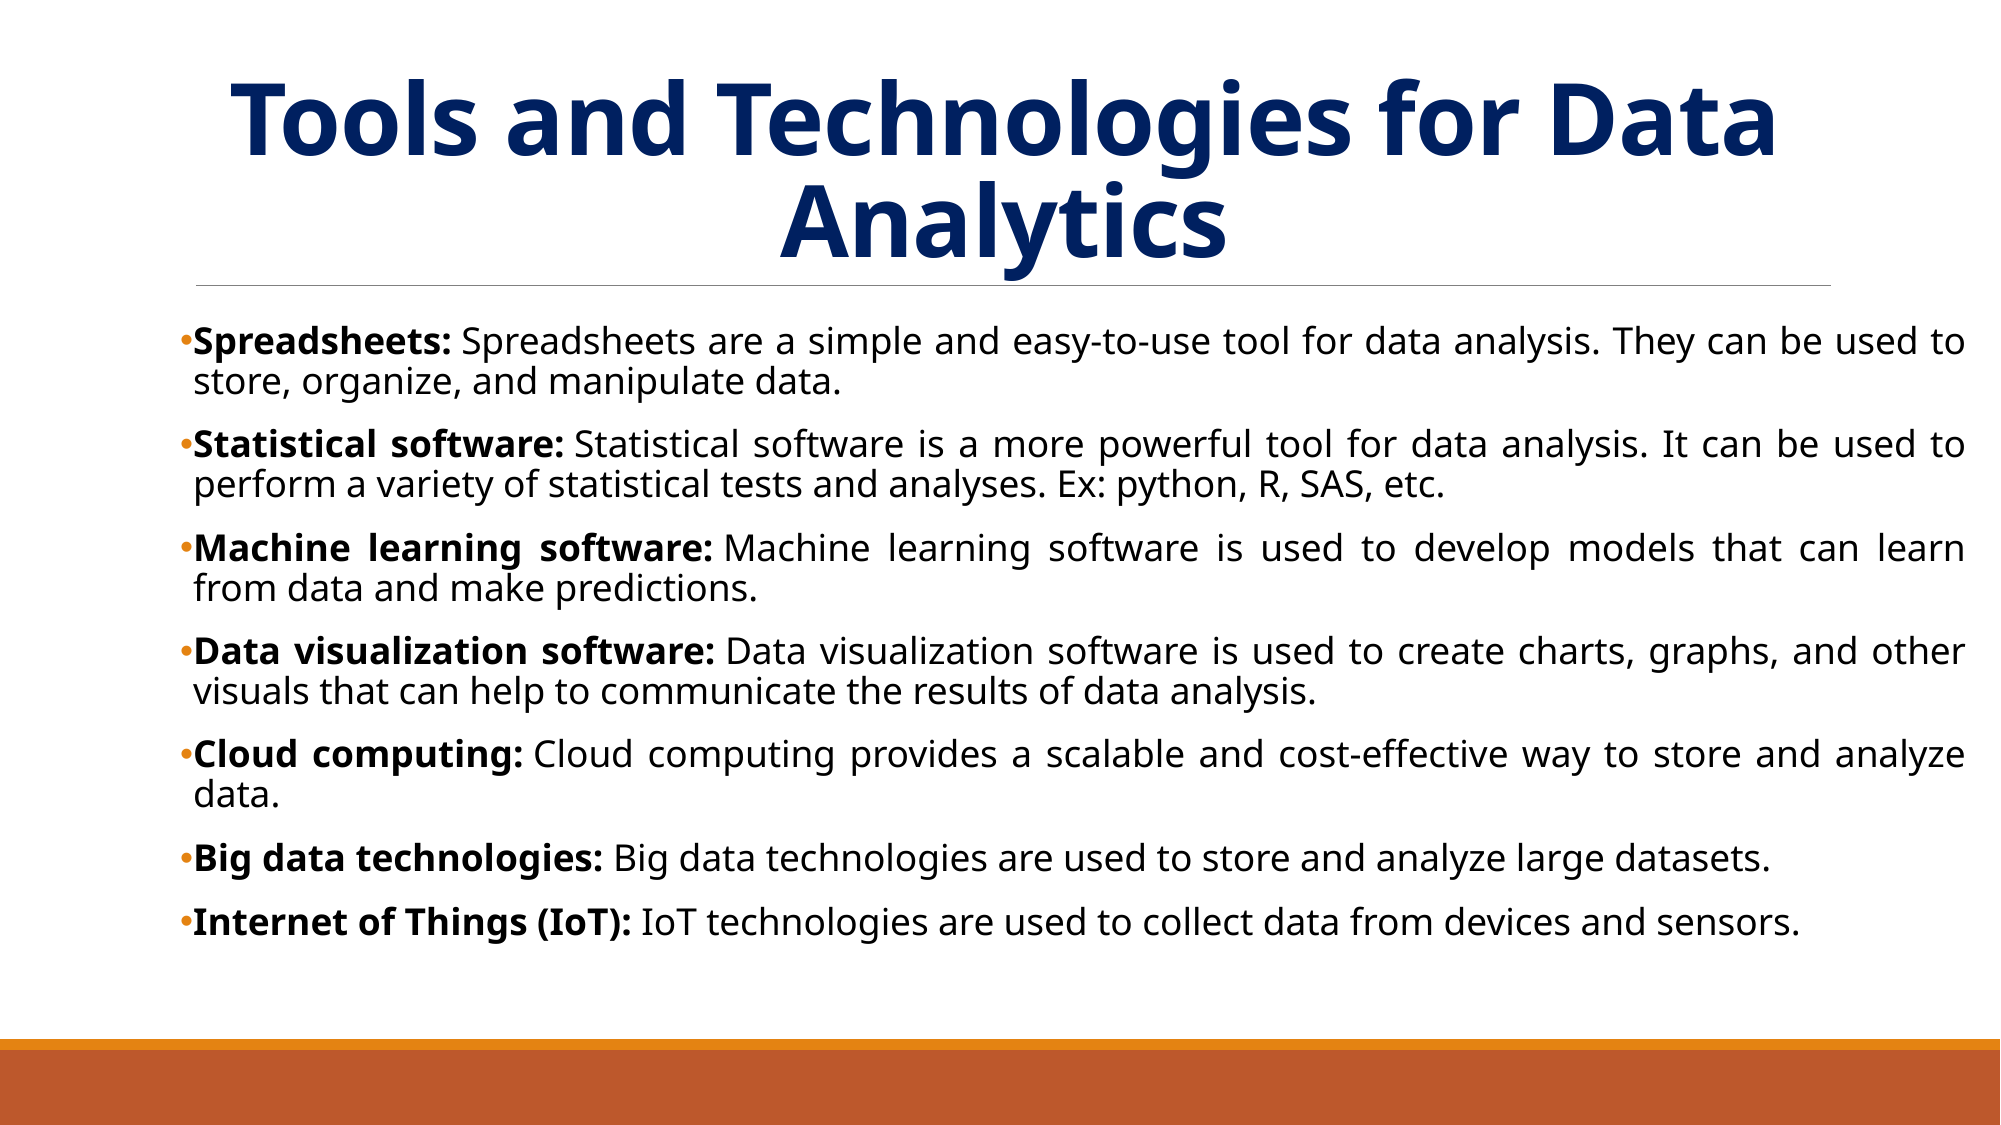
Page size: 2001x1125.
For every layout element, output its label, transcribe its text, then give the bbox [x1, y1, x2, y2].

list Spreadsheets: Spreadsheets are a simple and easy-to-use tool for data analysis. They can be used to store, organize, and manipulate data. Statistical software: Statistical software is a more powerful tool for data analysis. It can be used to perform a variety of statistical tests and analyses. Ex: python, R, SAS, etc. Machine learning software: Machine learning software is used to develop models that can learn from data and make predictions. Data visualization software: Data visualization software is used to create charts, graphs, and other visuals that can help to communicate the results of data analysis. Cloud computing: Cloud computing provides a scalable and cost-effective way to store and analyze data. Big data technologies: Big data technologies are used to store and analyze large datasets. Internet of Things (IoT): IoT technologies are used to collect data from devices and sensors. [180, 314, 1967, 963]
title Tools and Technologies for Data Analytics [180, 47, 1830, 285]
